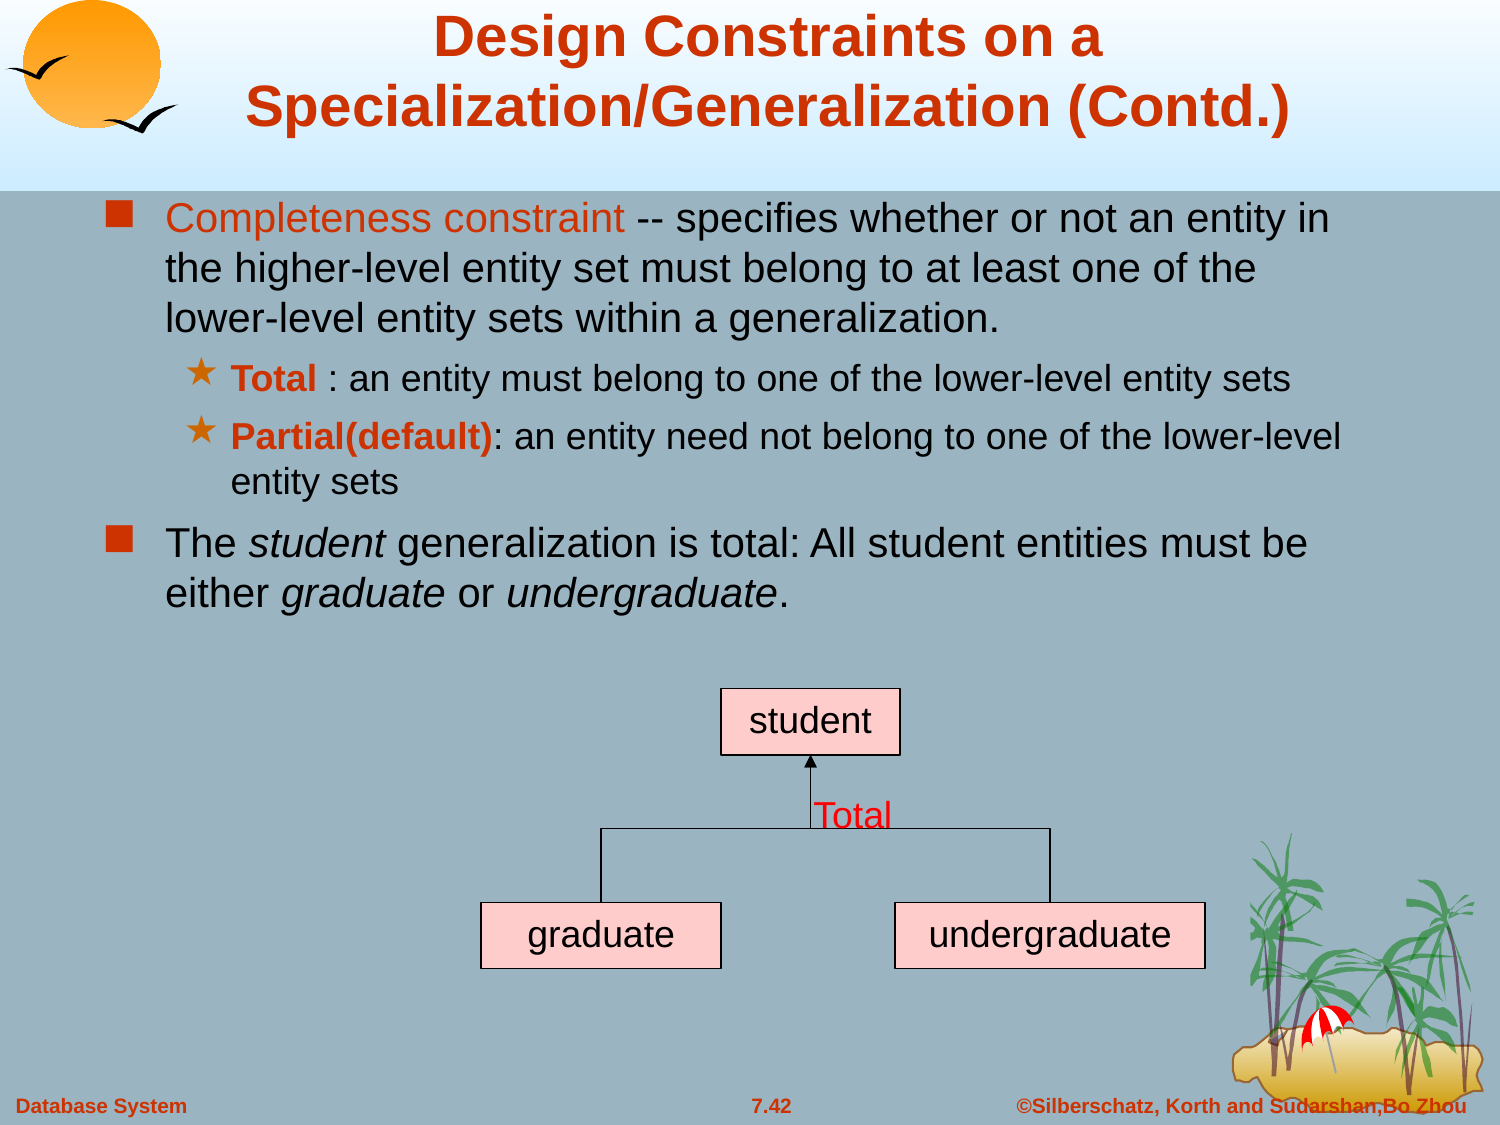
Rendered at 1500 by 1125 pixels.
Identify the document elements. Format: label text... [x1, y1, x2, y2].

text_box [631, 723, 780, 934]
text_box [856, 708, 1005, 949]
text_box Total [797, 783, 851, 837]
text_box undergraduate [894, 902, 1205, 969]
text_box student [721, 688, 900, 755]
list Completeness constraint -- specifies whether or not an entity in the higher-level entity set must belong to at least one of the lower-level entity sets within a generalization. Total : an entity must belong to one of the lower-level entity sets Partial(default): an entity need not belong to one of the lower-level entity sets The student generalization is total: All student entities must be either graduate or undergraduate. [93, 182, 1382, 991]
title Design Constraints on a Specialization/Generalization (Contd.) [105, 45, 1432, 147]
text_box graduate [481, 902, 722, 969]
